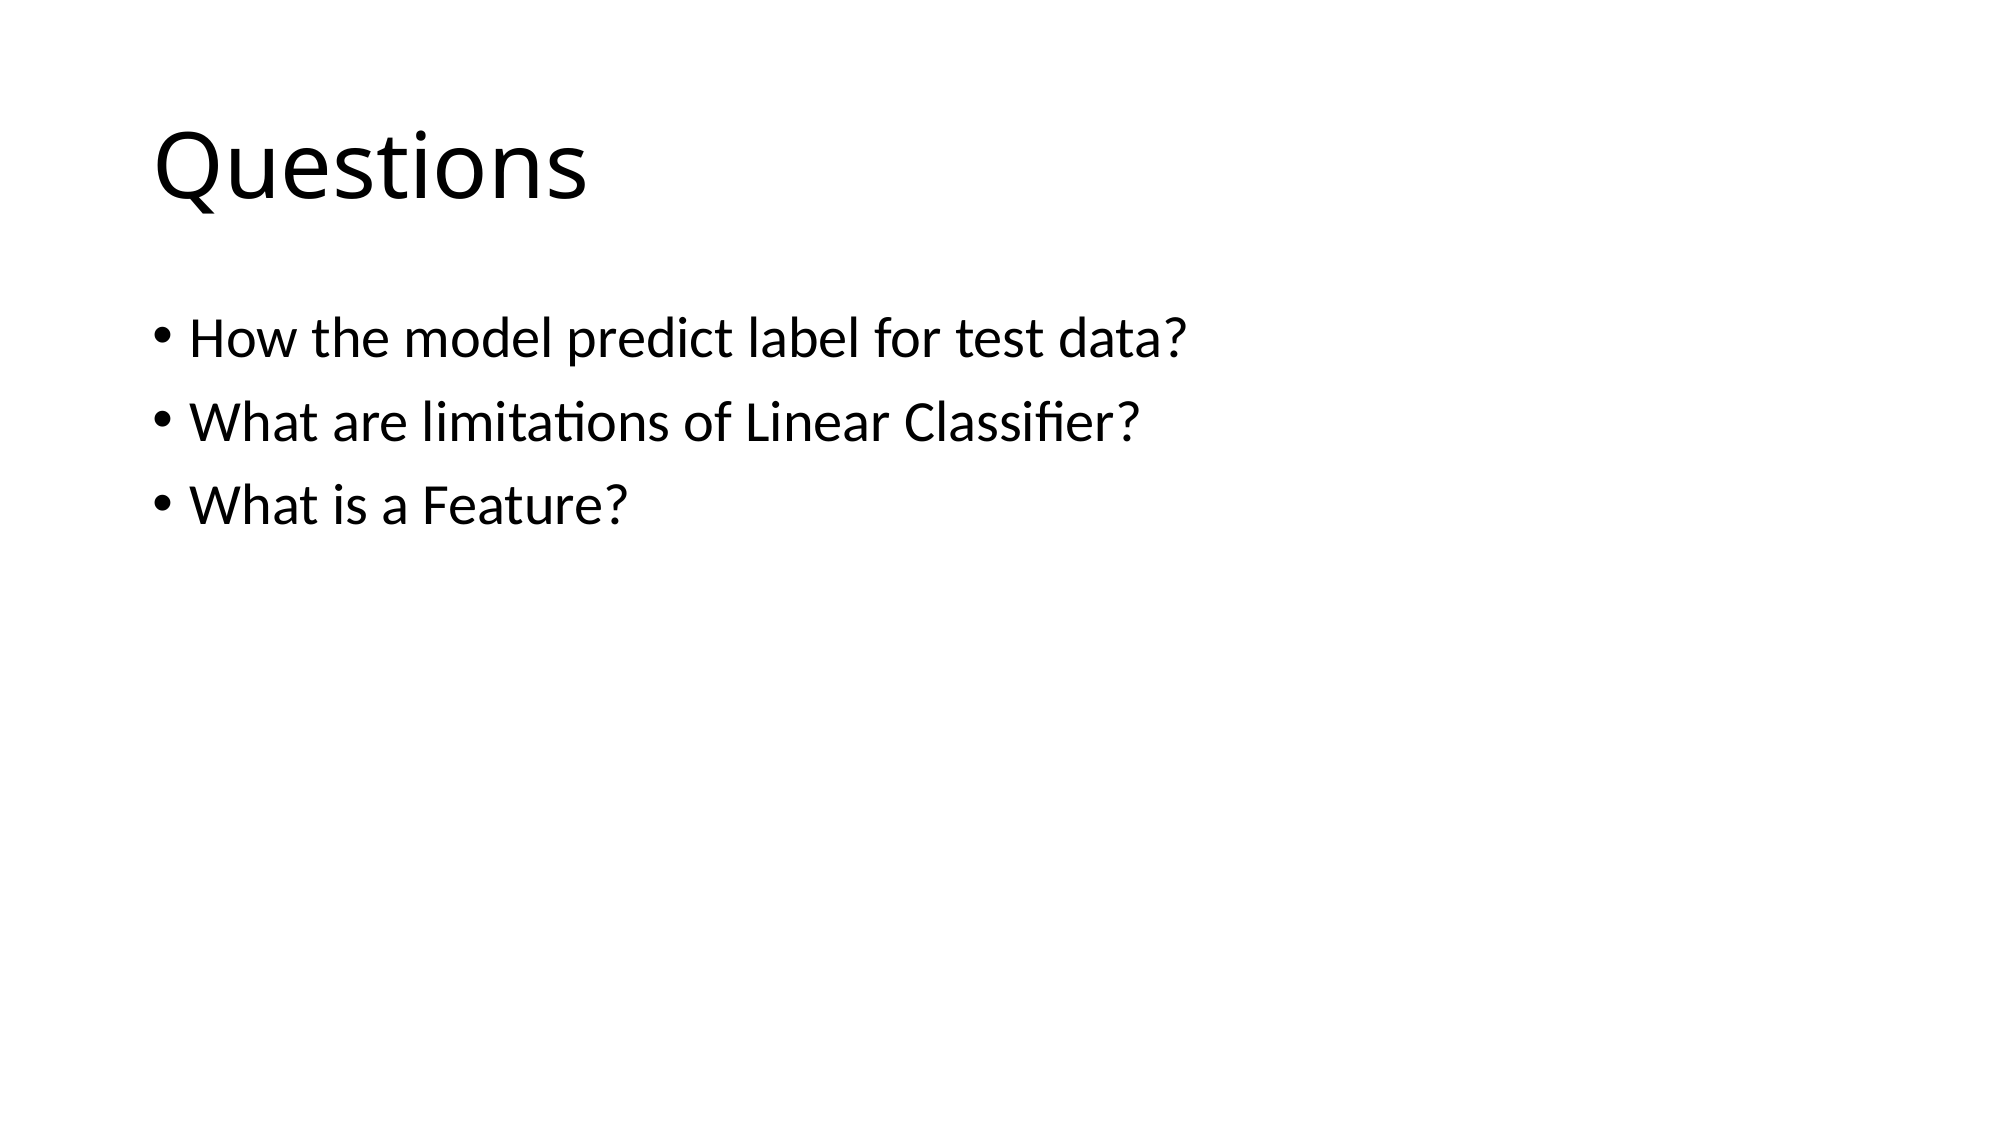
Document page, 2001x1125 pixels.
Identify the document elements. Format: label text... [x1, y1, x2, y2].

title Questions [137, 59, 1863, 278]
list How the model predict label for test data? What are limitations of Linear Classifier? What is a Feature? [137, 299, 1863, 1014]
